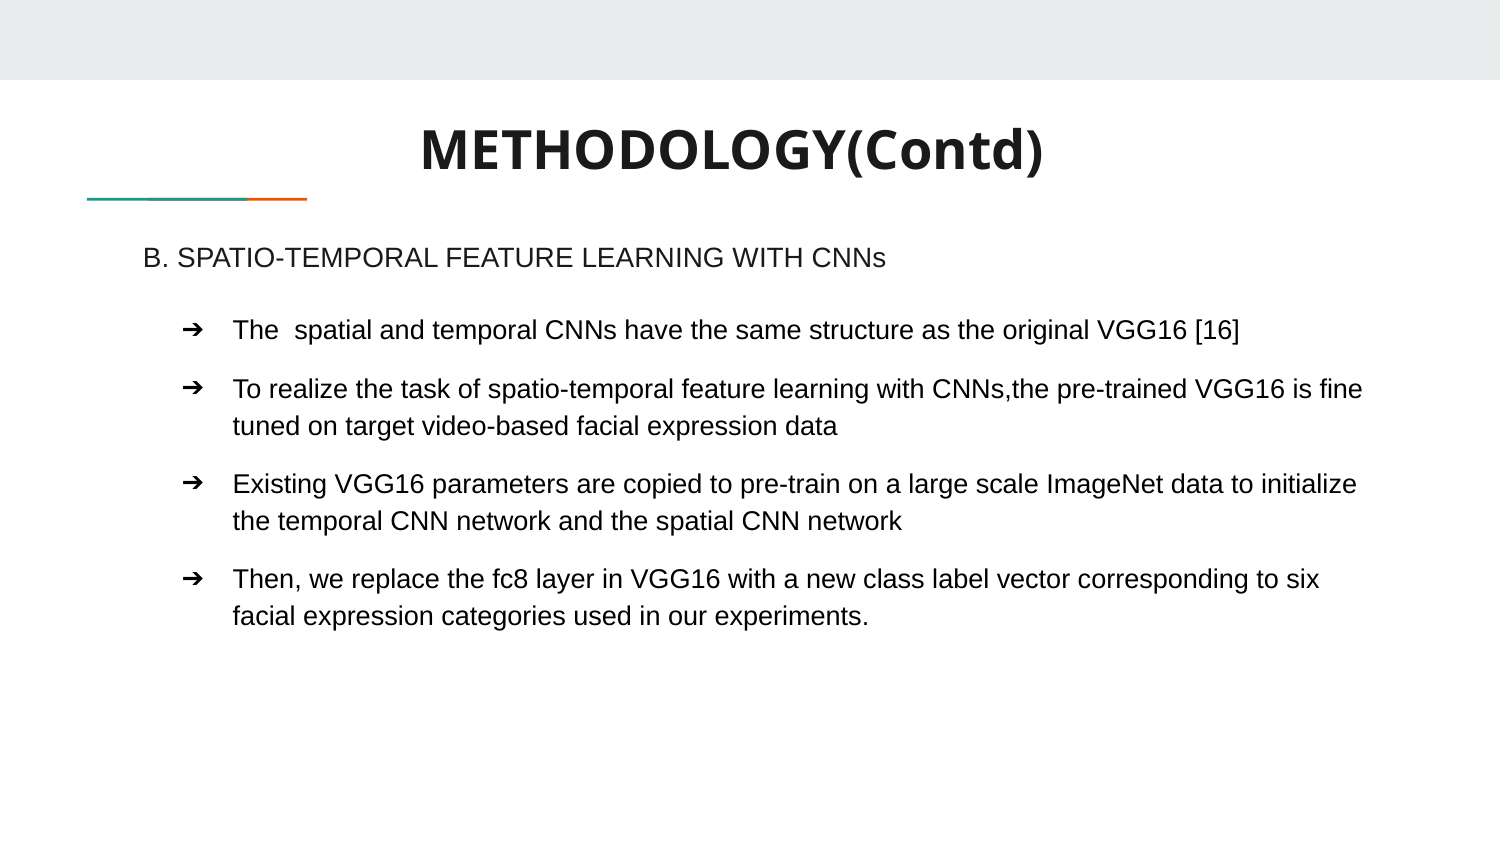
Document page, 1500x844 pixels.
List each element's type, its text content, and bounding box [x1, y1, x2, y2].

title B. SPATIO-TEMPORAL FEATURE LEARNING WITH CNNs [127, 224, 1390, 313]
text_box METHODOLOGY(Contd) [197, 100, 1268, 196]
list The spatial and temporal CNNs have the same structure as the original VGG16 [16] To realize the task of spatio-temporal feature learning with CNNs,the pre-trained VGG16 is fine tuned on target video-based facial expression data Existing VGG16 parameters are copied to pre-train on a large scale ImageNet data to initialize the temporal CNN network and the spatial CNN network Then, we replace the fc8 layer in VGG16 with a new class label vector corresponding to six facial expression categories used in our experiments. [142, 293, 1404, 773]
